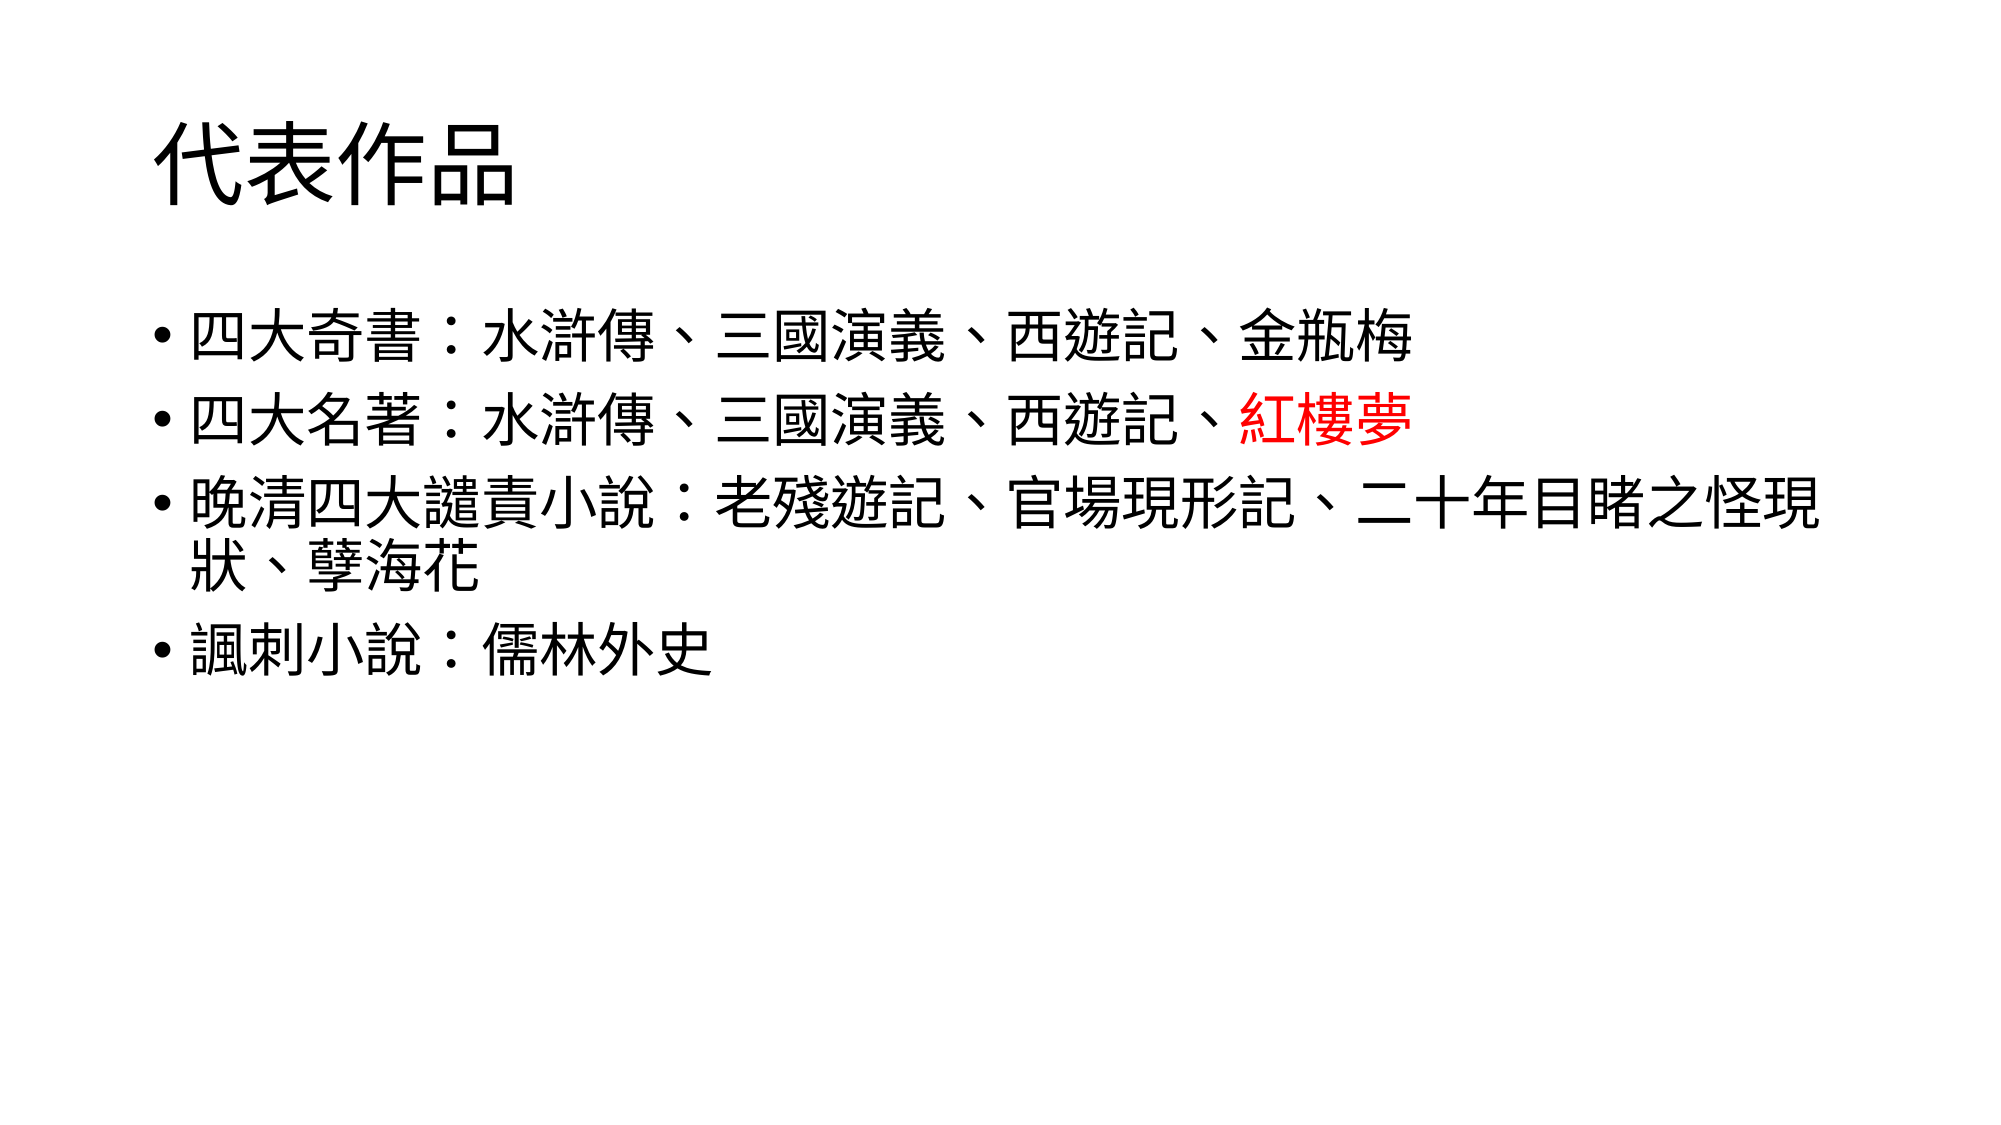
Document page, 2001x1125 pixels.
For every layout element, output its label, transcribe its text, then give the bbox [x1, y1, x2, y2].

list 四大奇書：水滸傳、三國演義、西遊記、金瓶梅 四大名著：水滸傳、三國演義、西遊記、紅樓夢 晚清四大譴責小說：老殘遊記、官場現形記、二十年目睹之怪現狀、孽海花 諷刺小說：儒林外史 [137, 299, 1863, 1014]
title 代表作品 [137, 59, 1863, 278]
